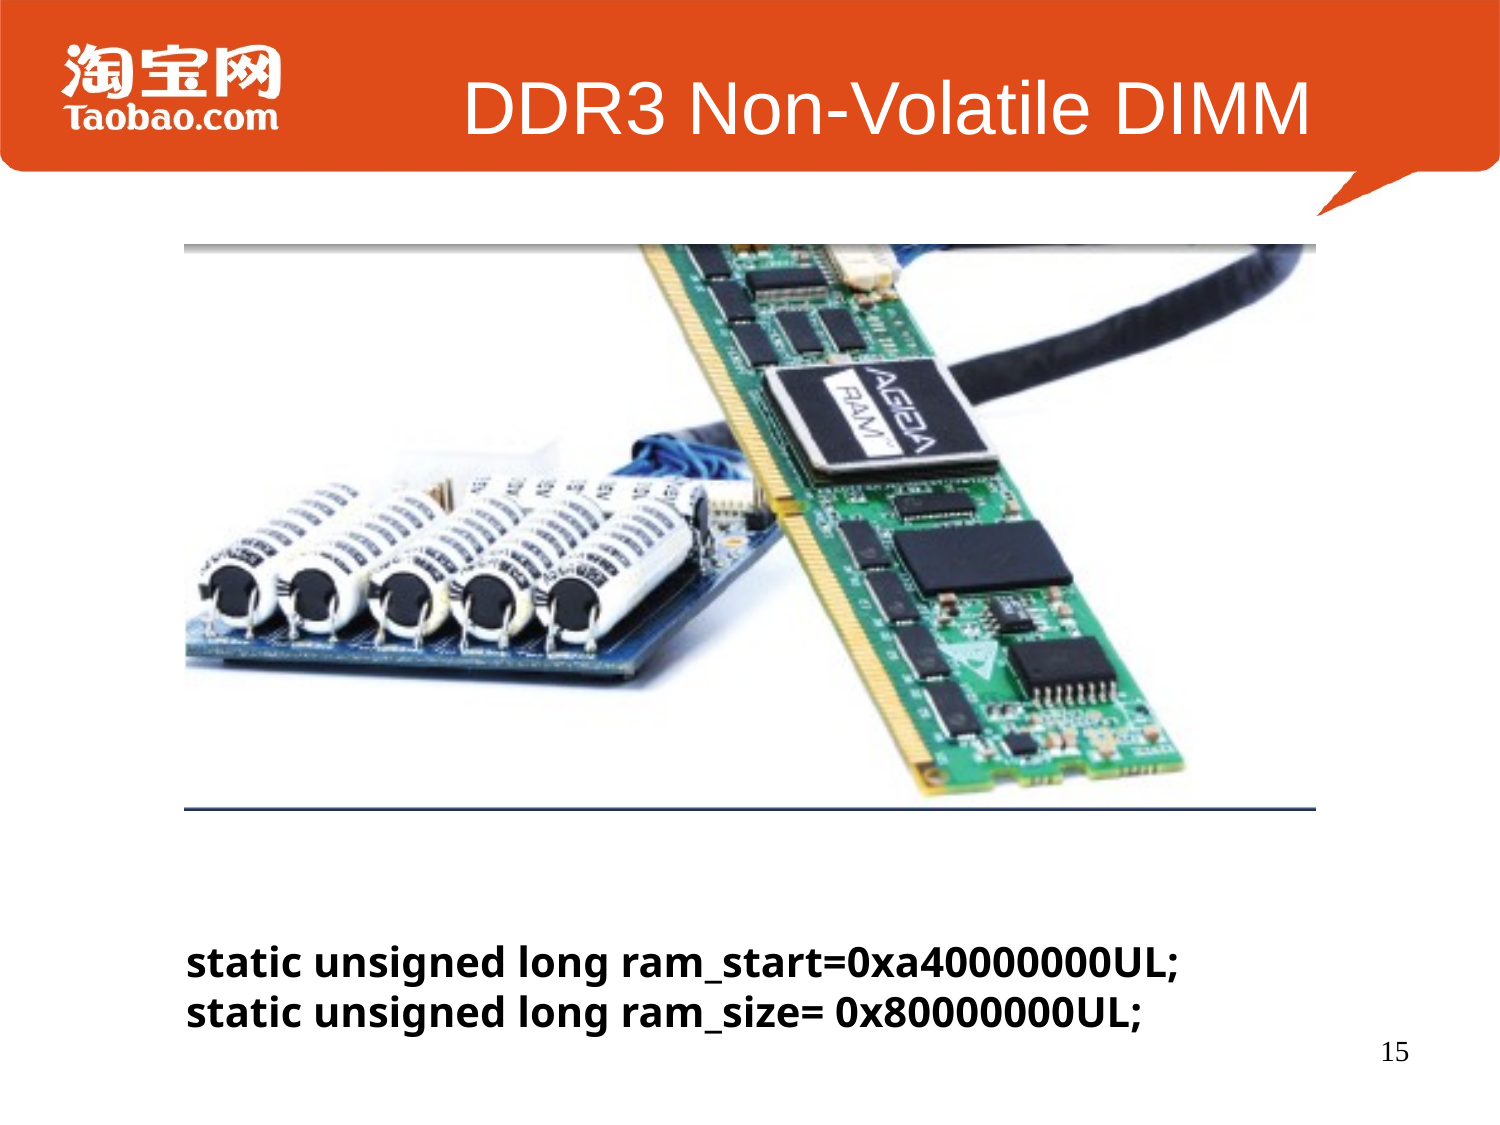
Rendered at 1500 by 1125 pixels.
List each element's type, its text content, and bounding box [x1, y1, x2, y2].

picture [0, 0, 1500, 216]
title DDR3 Non-Volatile DIMM [351, 45, 1425, 164]
text_box static unsigned long ram_start=0xa40000000UL; static unsigned long ram_size= 0x80000000UL; [171, 928, 1220, 1043]
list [184, 243, 1316, 811]
slide_number 15 [1074, 1024, 1426, 1103]
